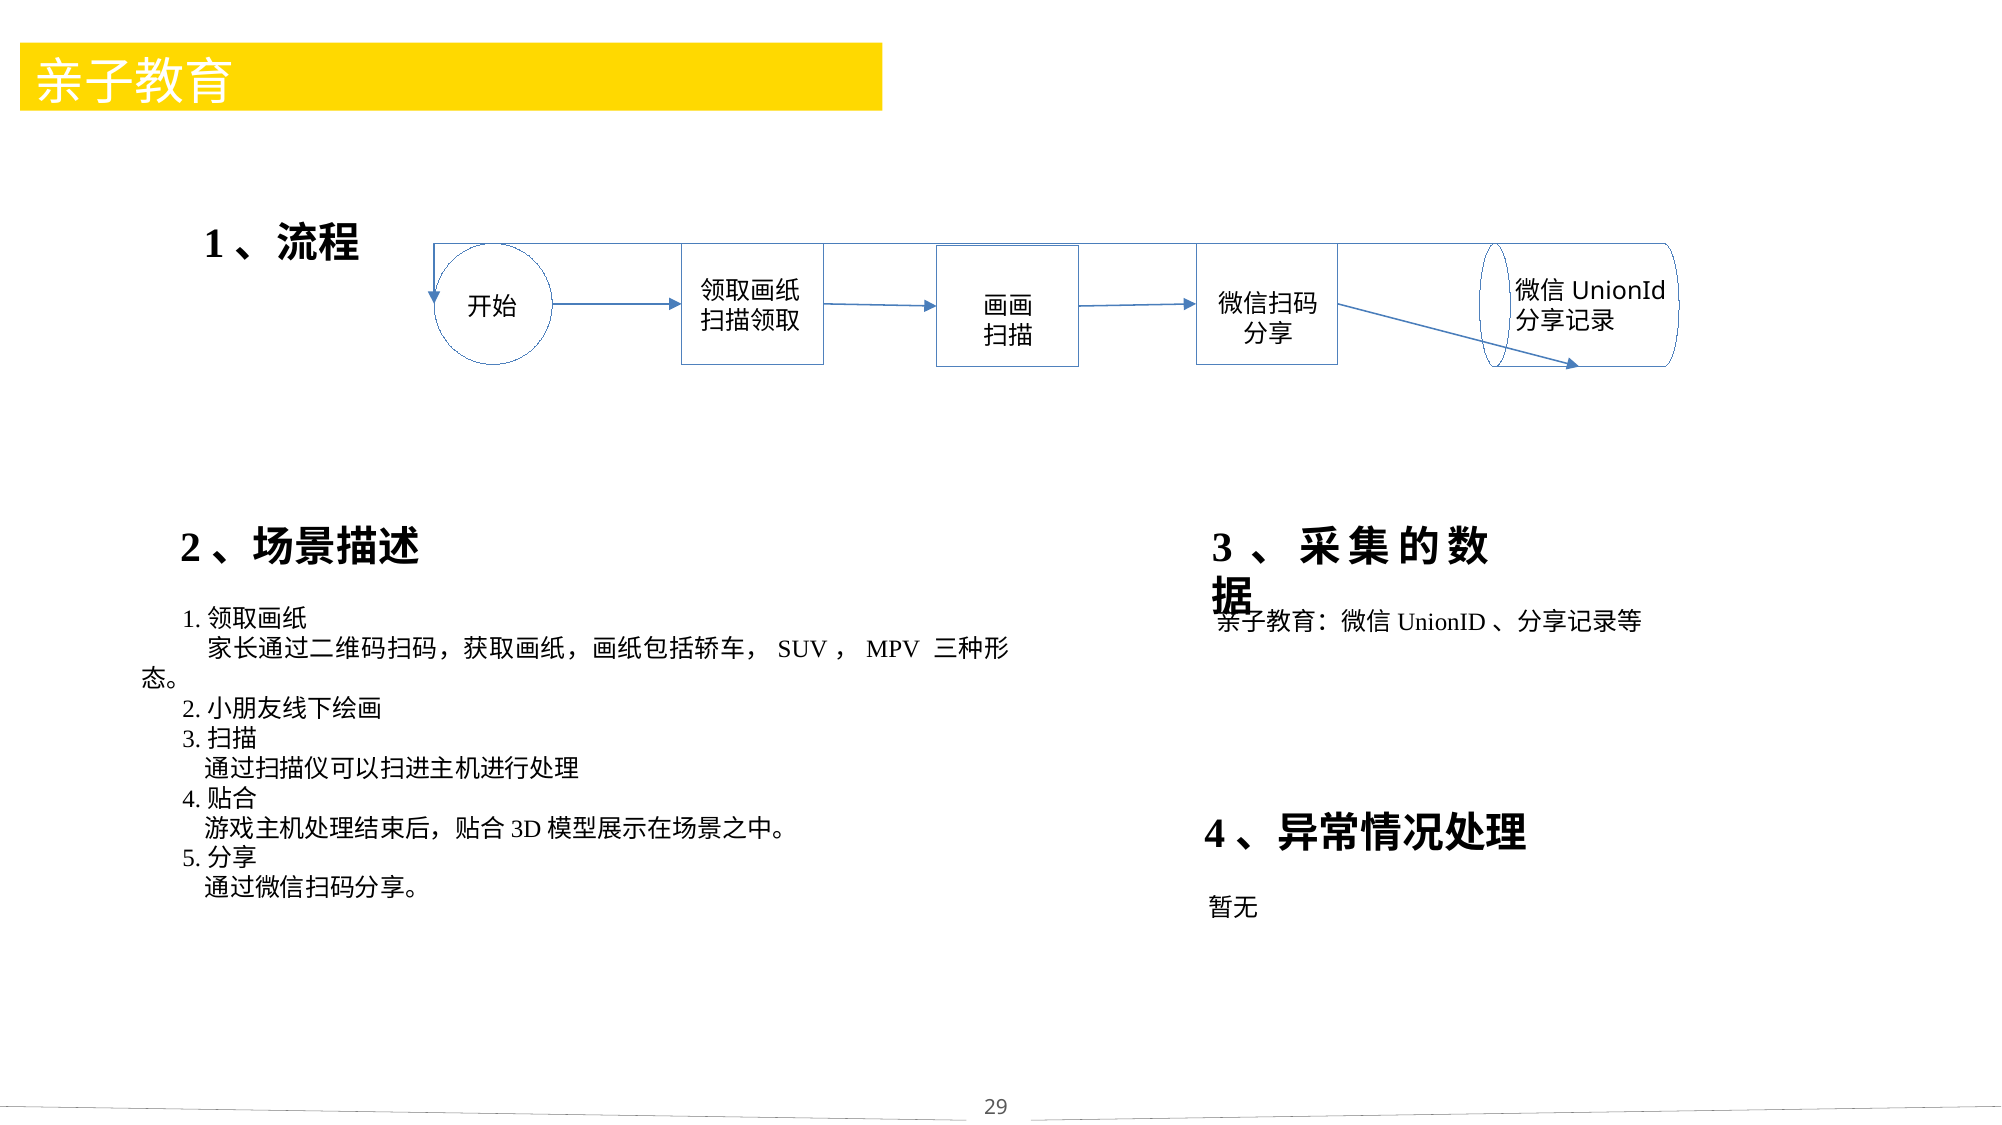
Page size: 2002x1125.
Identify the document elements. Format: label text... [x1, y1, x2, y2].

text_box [936, 313, 1079, 367]
text_box 暂无 [1152, 884, 1962, 929]
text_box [681, 313, 824, 365]
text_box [681, 243, 824, 302]
title 亲子教育 [20, 42, 883, 111]
text_box 1.领取画纸 家长通过二维码扫码，获取画纸，画纸包括轿车，SUV，MPV 三种形态。 2.小朋友线下绘画 3.扫描 通过扫描仪可以扫进主机进行处理 4.贴合 游戏主机处理结束后，贴合3D模型展示在场景之中。 5.分享 通过微信扫码分享。 [126, 595, 1025, 970]
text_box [936, 245, 1079, 302]
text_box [433, 243, 553, 303]
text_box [1479, 243, 1698, 367]
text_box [433, 312, 553, 365]
text_box 2、场景描述 [165, 512, 439, 578]
text_box 4、异常情况处理 [1189, 798, 1556, 864]
text_box 3、采集的数据 [1197, 512, 1504, 598]
text_box 亲子教育：微信UnionID、分享记录等 [1160, 598, 1970, 644]
text_box 1、流程 [189, 207, 425, 273]
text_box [1195, 243, 1338, 365]
